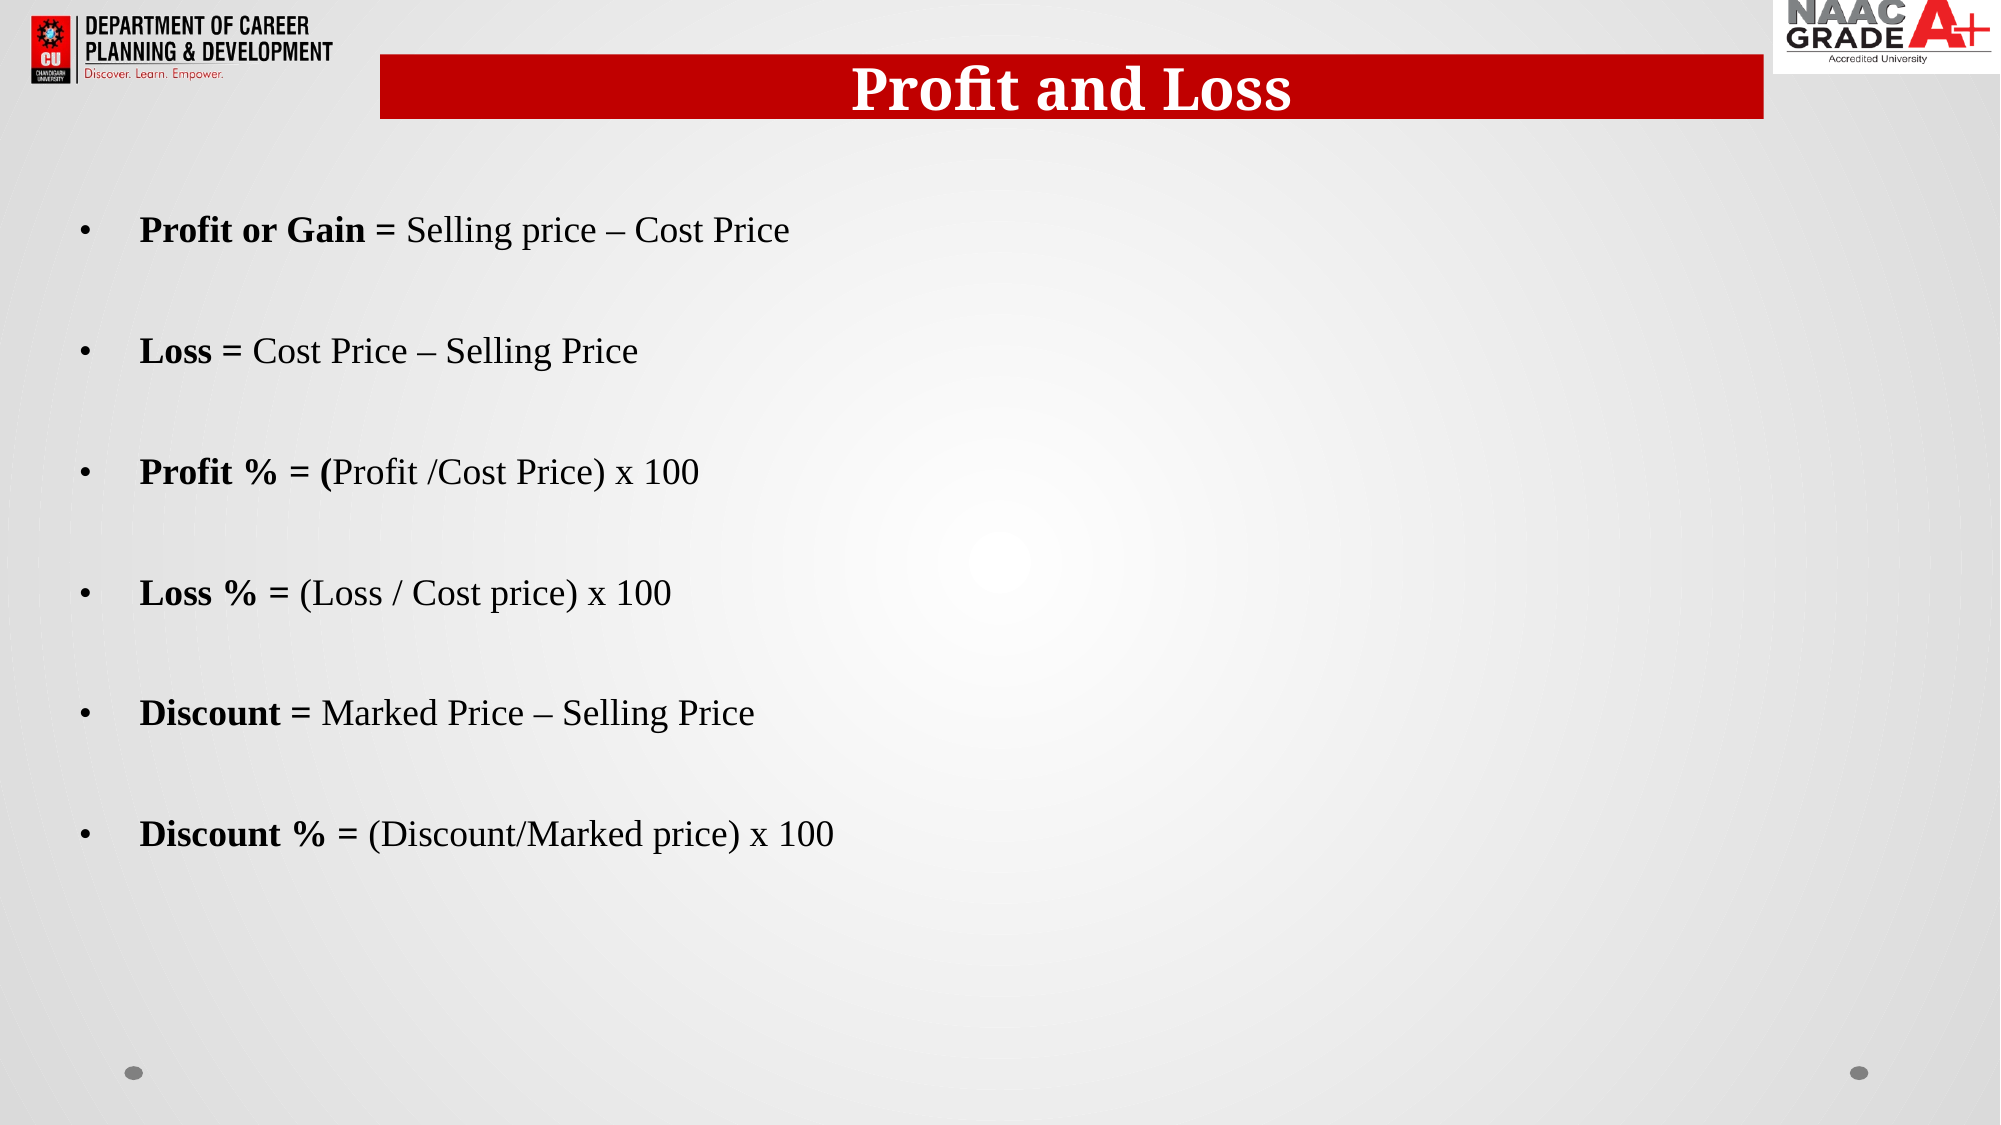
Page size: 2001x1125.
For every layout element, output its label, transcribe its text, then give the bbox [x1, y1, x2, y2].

picture [23, 0, 349, 100]
title • Profit or Gain = Selling price – Cost Price • Loss = Cost Price – Selling Price • Profit % = (Profit /Cost Price) x 100 • Loss % = (Loss / Cost price) x 100 • Discount = Marked Price – Selling Price • Discount % = (Discount/Marked price) x 100 [63, 166, 1906, 862]
text_box Profit and Loss [378, 52, 1766, 121]
picture [1772, 0, 2000, 74]
